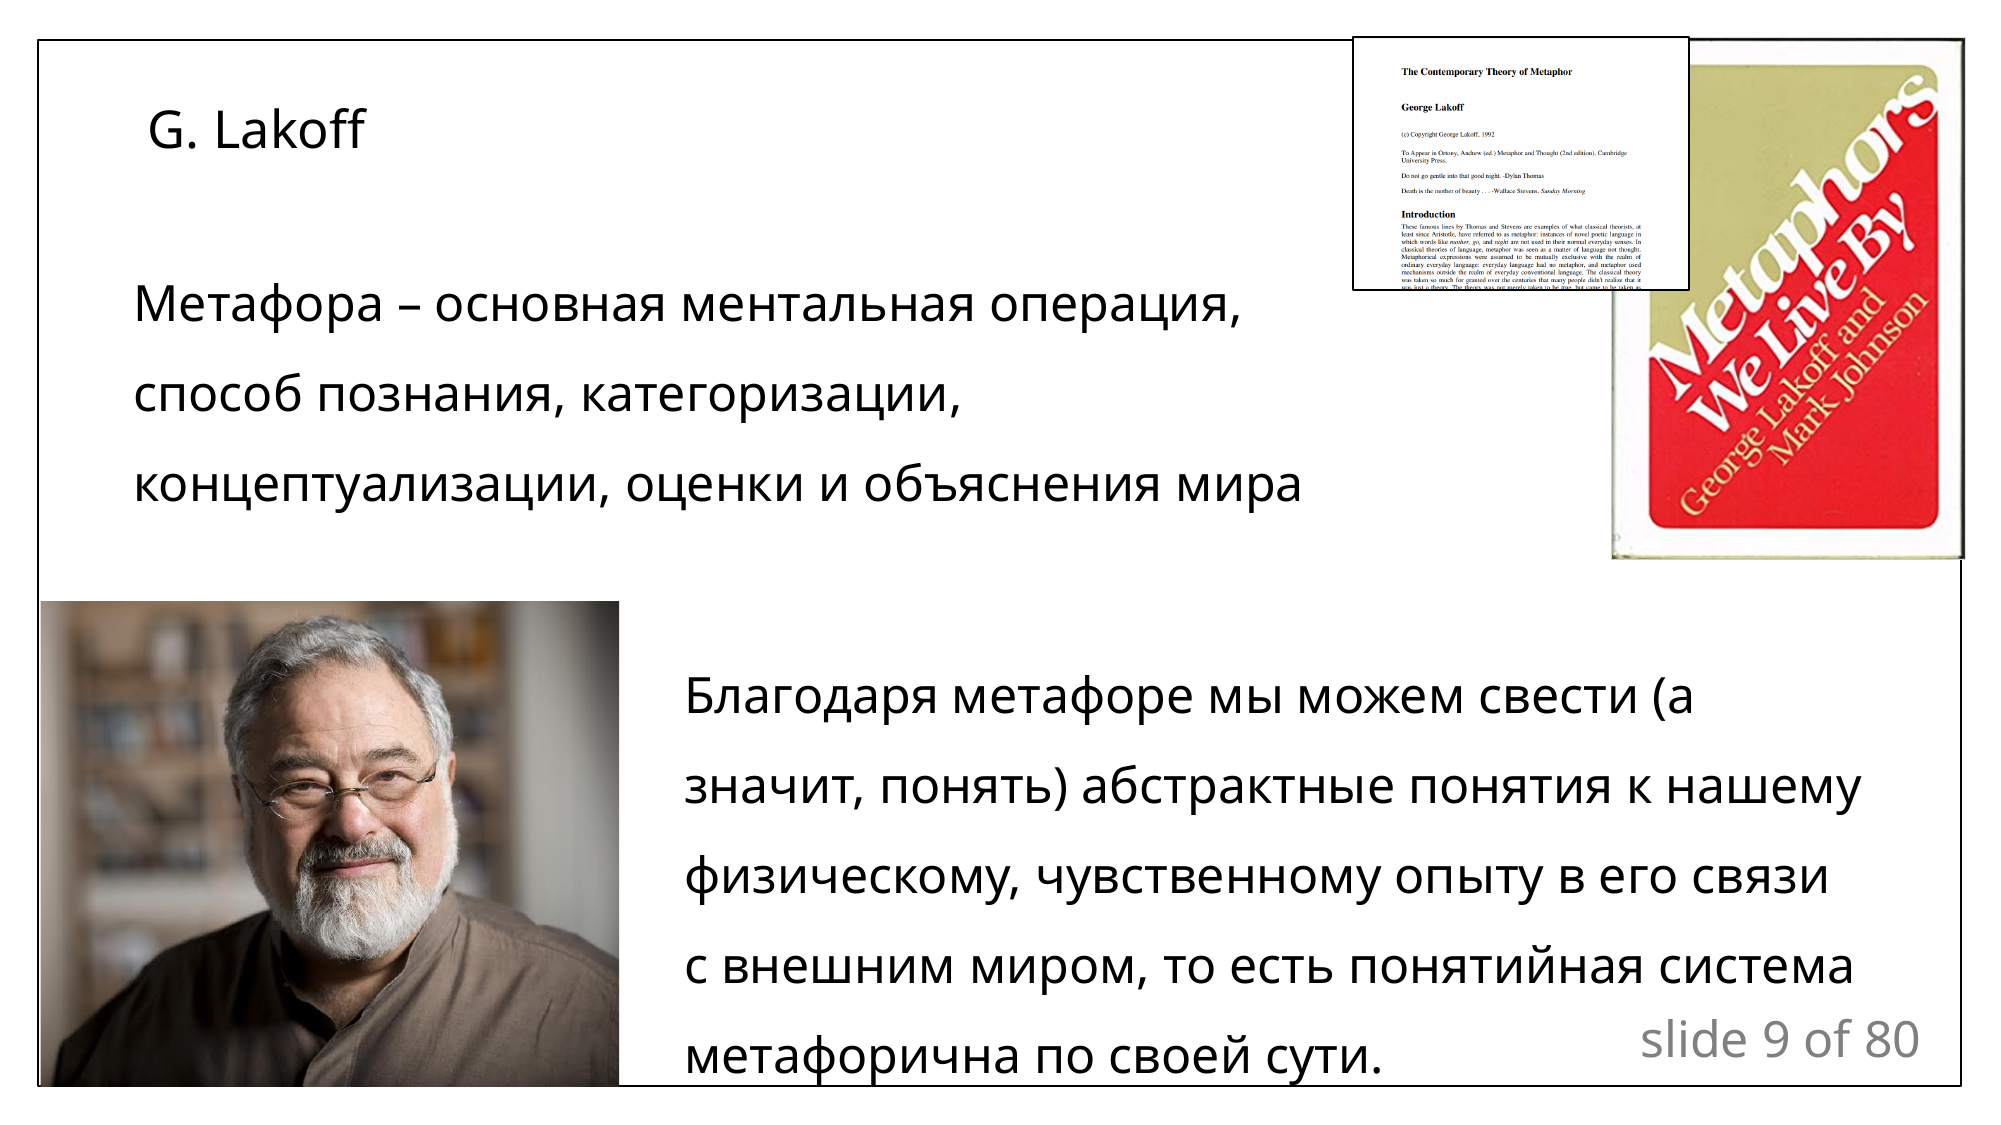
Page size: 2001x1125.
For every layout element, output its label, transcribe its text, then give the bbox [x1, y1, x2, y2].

picture [40, 597, 620, 1087]
text_box Благодаря метафоре мы можем свести (а значит, понять) абстрактные понятия к нашему физическому, чувственному опыту в его связи с внешним миром, то есть понятийная система метафорична по своей сути. [669, 625, 1879, 1091]
picture [1353, 37, 1966, 560]
title G. Lakoff [132, 95, 533, 169]
text_box Метафора – основная ментальная операция, способ познания, категоризации, концептуализации, оценки и объяснения мира [118, 234, 1337, 520]
